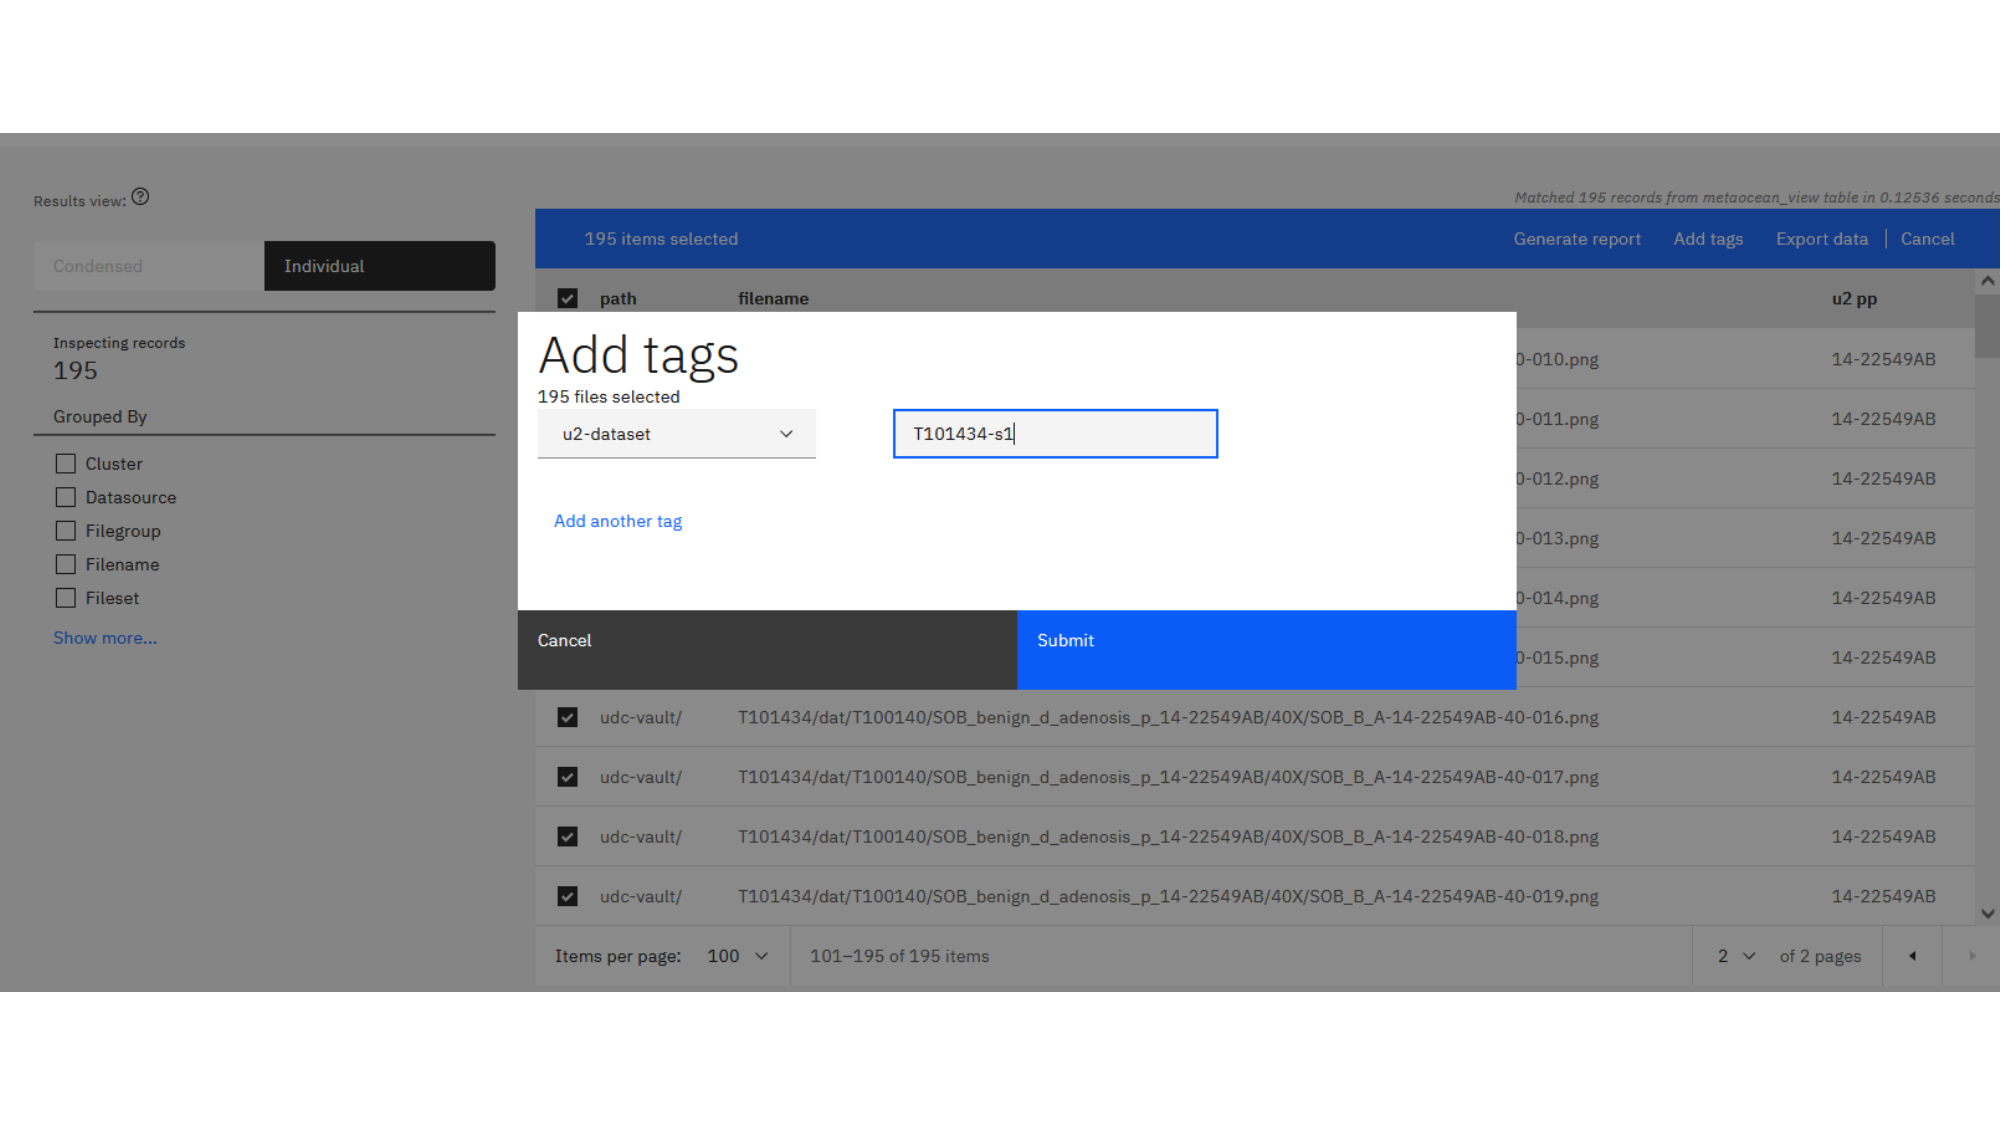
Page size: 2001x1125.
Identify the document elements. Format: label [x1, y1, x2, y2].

picture [0, 133, 2000, 992]
